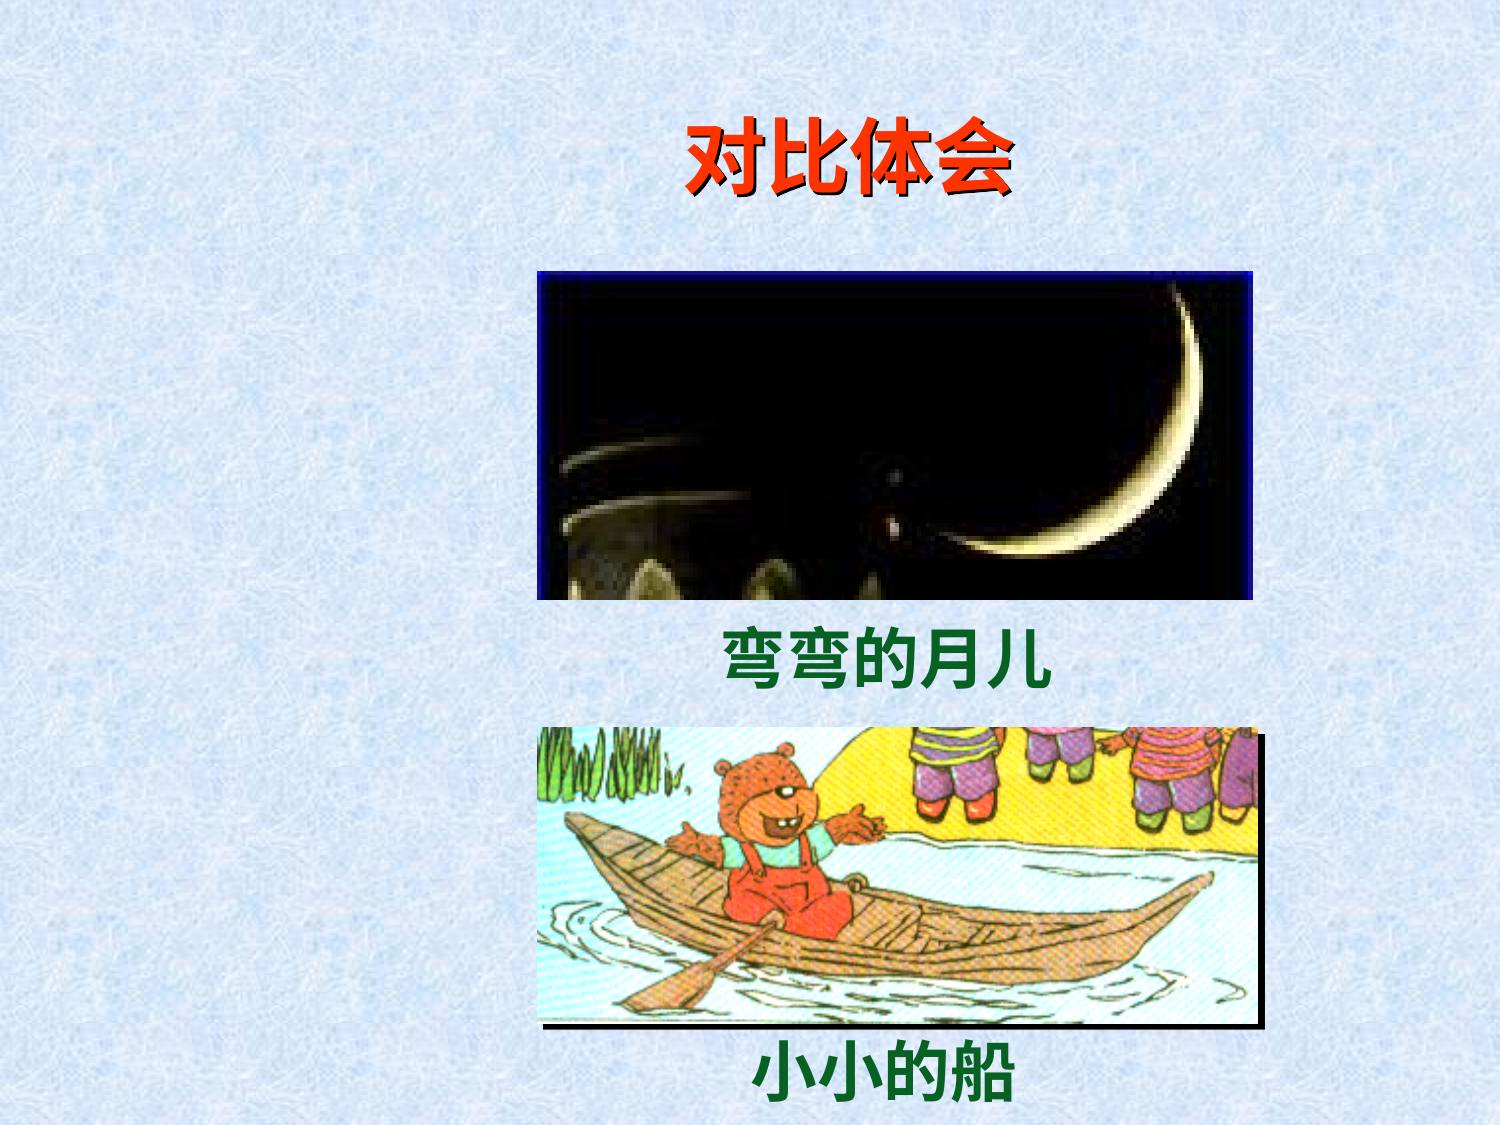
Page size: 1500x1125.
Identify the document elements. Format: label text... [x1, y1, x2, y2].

picture [0, 0, 1500, 1125]
text_box 小小的船 [735, 1033, 1117, 1118]
text_box 对比体会 [668, 96, 1031, 212]
text_box 弯弯的月儿 [637, 609, 1069, 705]
